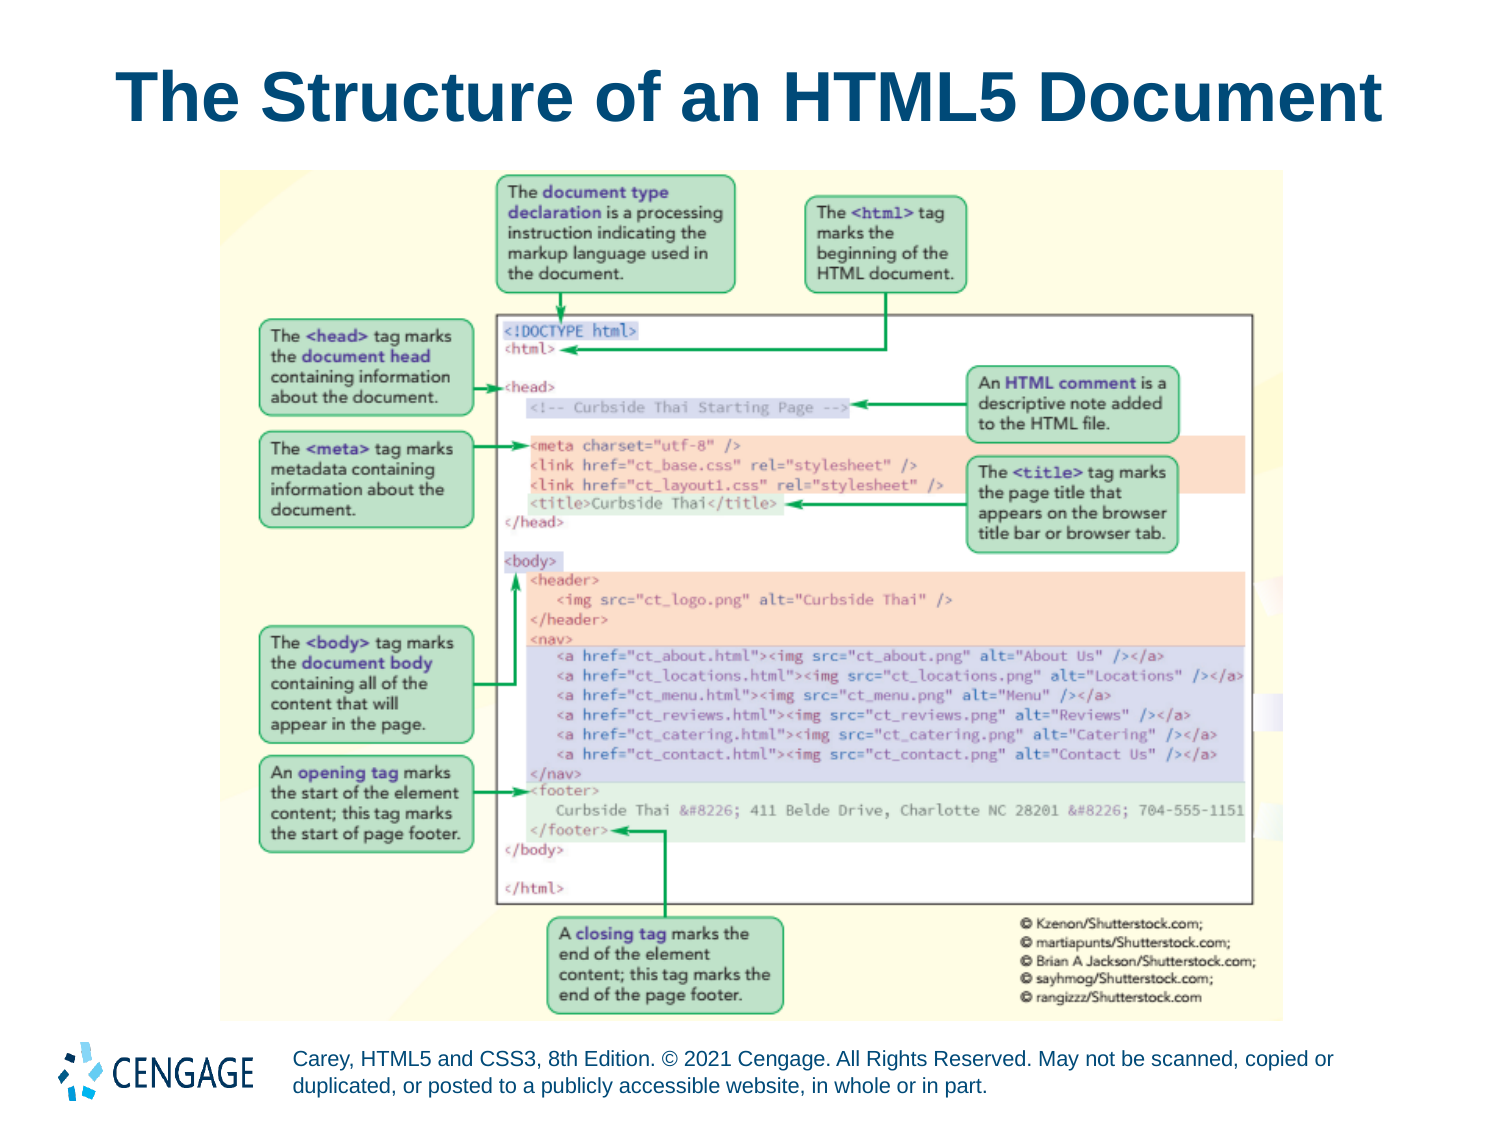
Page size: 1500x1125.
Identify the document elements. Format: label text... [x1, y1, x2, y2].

picture [58, 1042, 253, 1101]
title The Structure of an HTML5 Document [103, 59, 1397, 171]
picture [220, 170, 1283, 1021]
